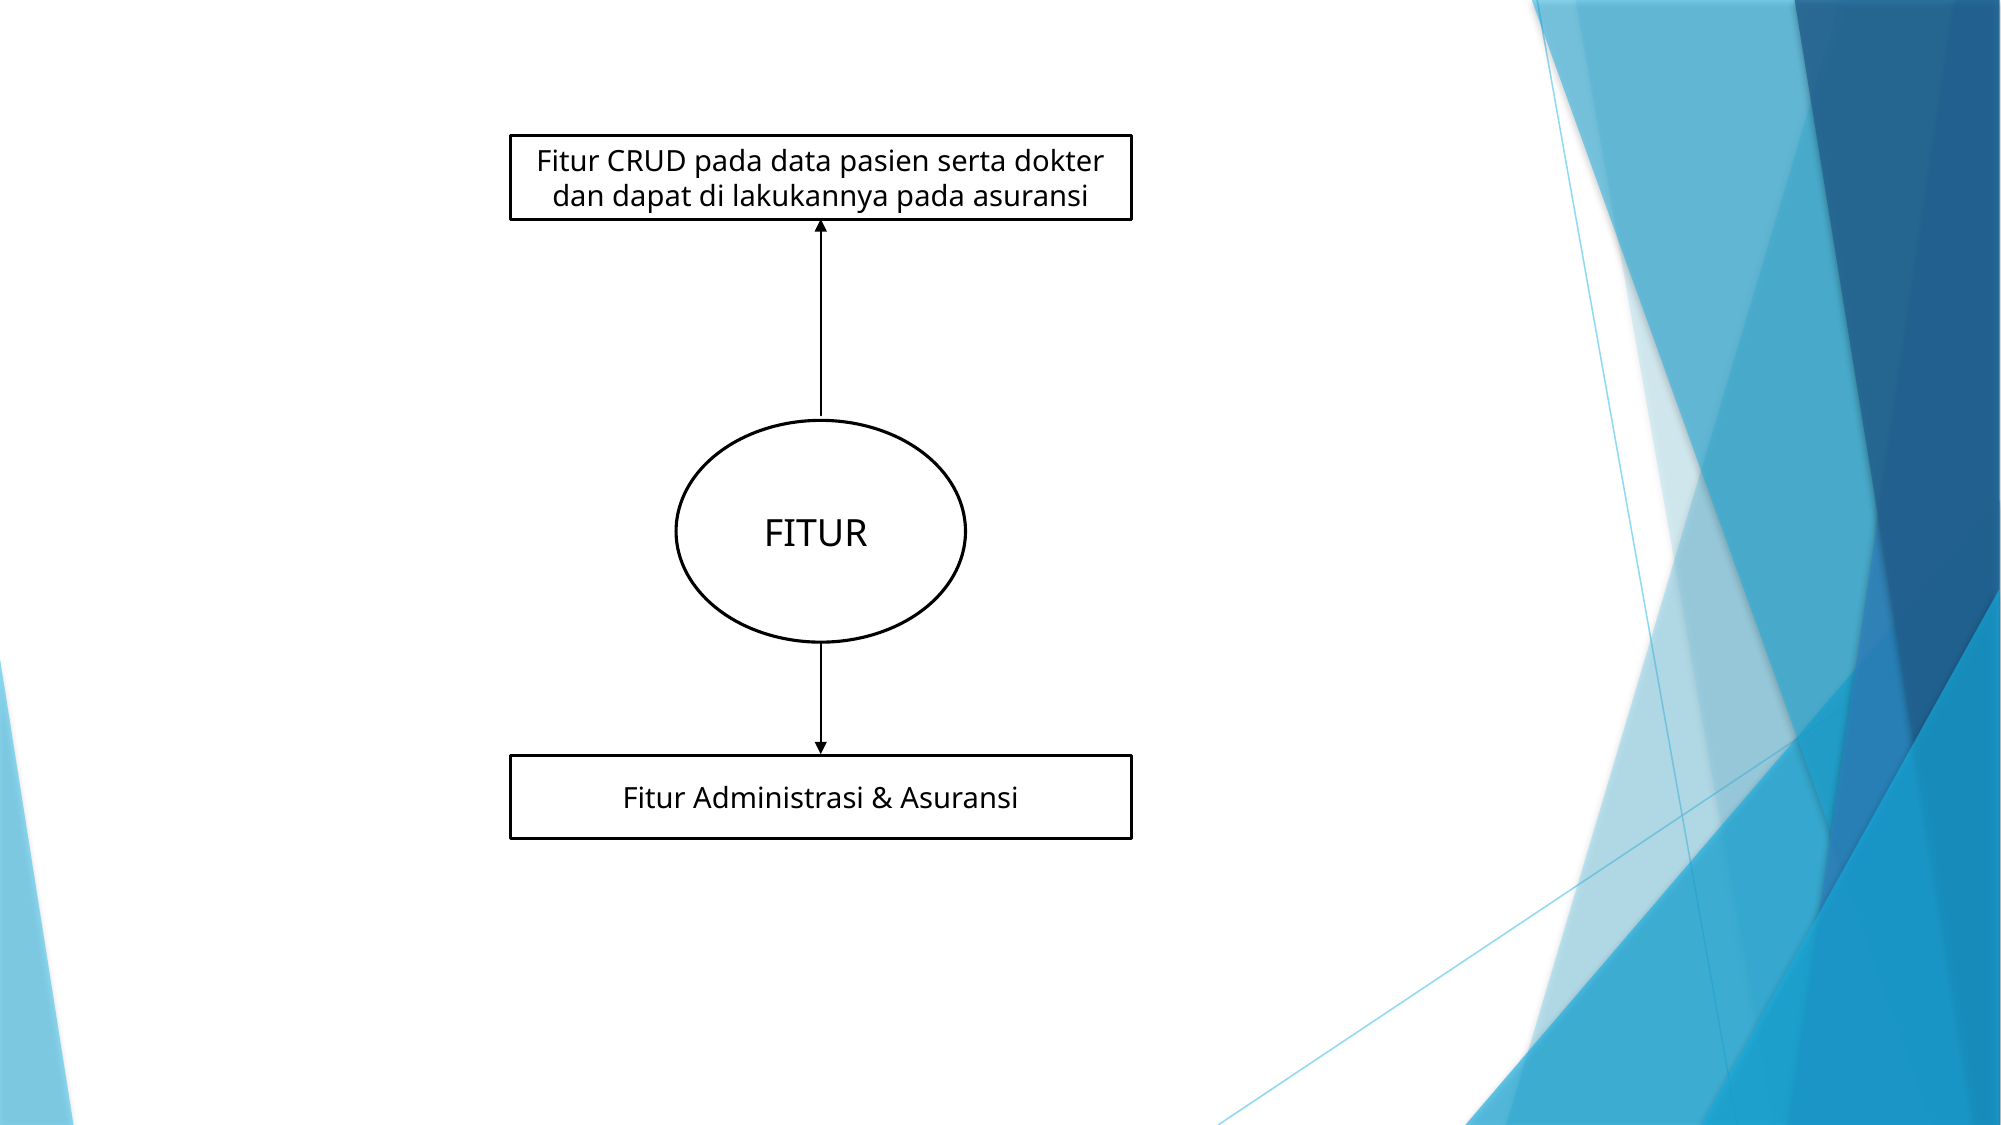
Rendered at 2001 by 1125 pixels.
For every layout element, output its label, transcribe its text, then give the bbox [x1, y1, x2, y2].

text_box Fitur Administrasi & Asuransi [509, 754, 1133, 840]
text_box FITUR [674, 418, 968, 644]
text_box Fitur CRUD pada data pasien serta dokter dan dapat di lakukannya pada asuransi [509, 134, 1133, 221]
